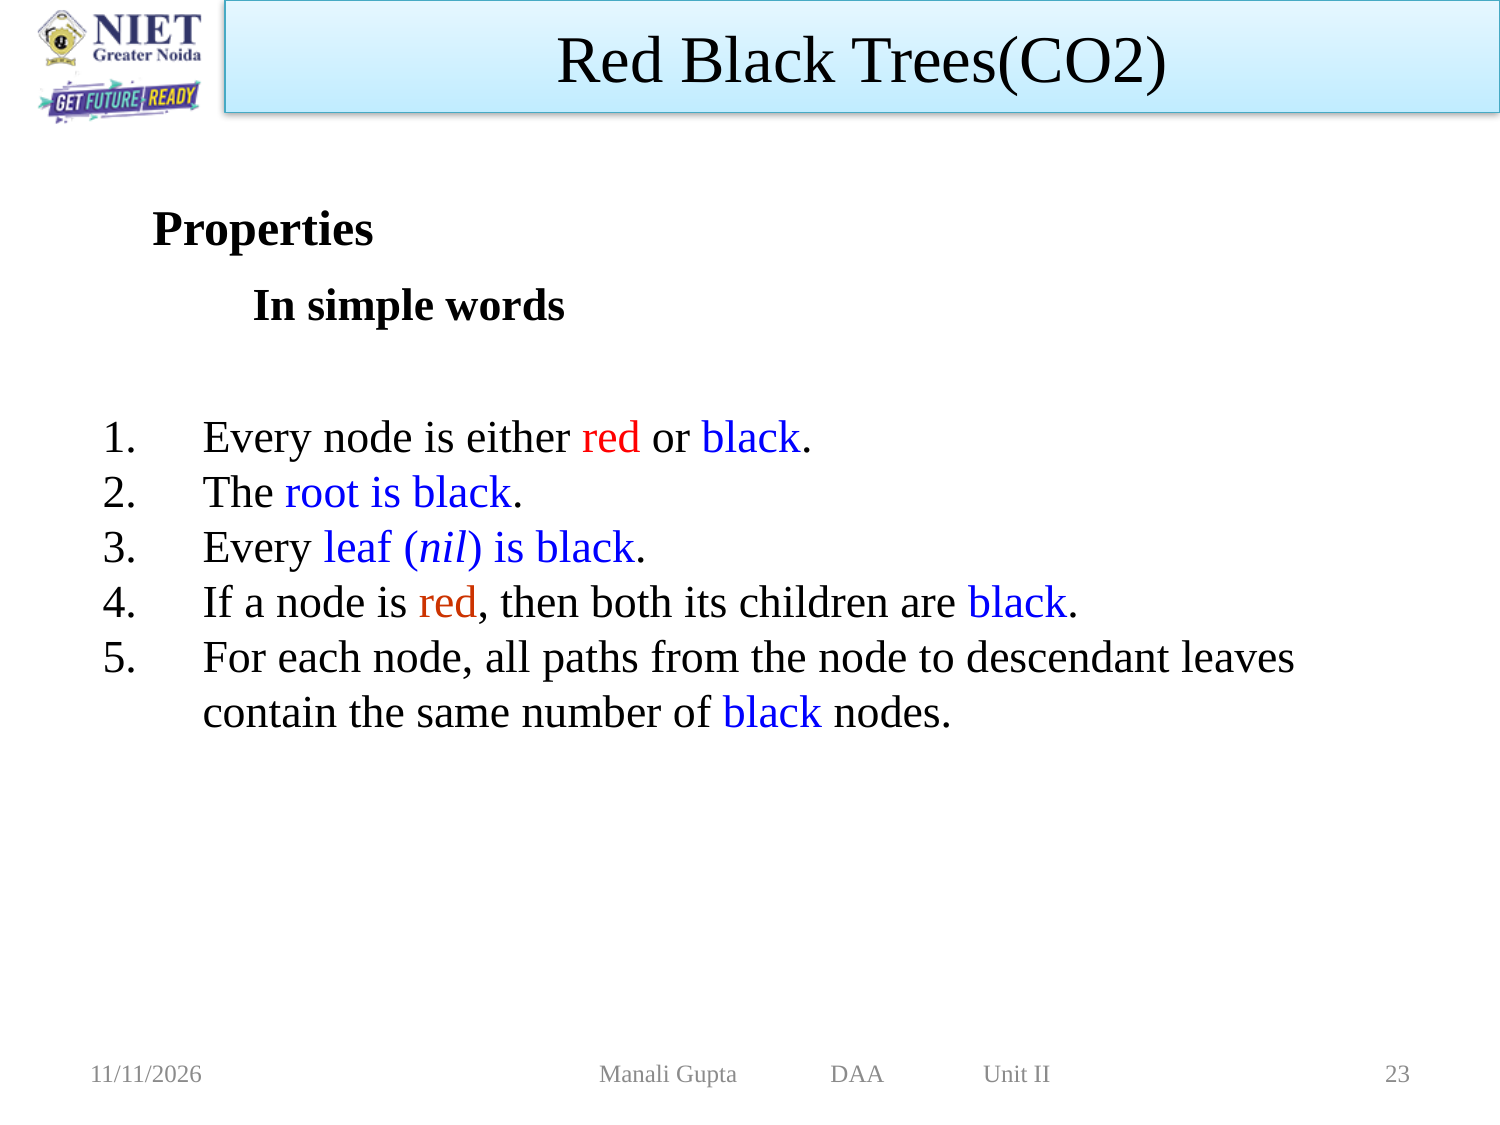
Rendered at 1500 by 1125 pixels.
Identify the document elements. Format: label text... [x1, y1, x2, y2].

slide_number 23 [1074, 1042, 1425, 1103]
footer Manali Gupta DAA Unit II [412, 1042, 1074, 1103]
list Properties In simple words Every node is either red or black. The root is black. Every leaf (nil) is black. If a node is red, then both its children are black. For each node, all paths from the node to descendant leaves contain the same number of black nodes. [87, 187, 1438, 930]
text_box Red Black Trees(CO2) [238, 0, 1500, 113]
picture [0, 0, 238, 135]
slide_number 10-Nov-24 [75, 1042, 412, 1103]
